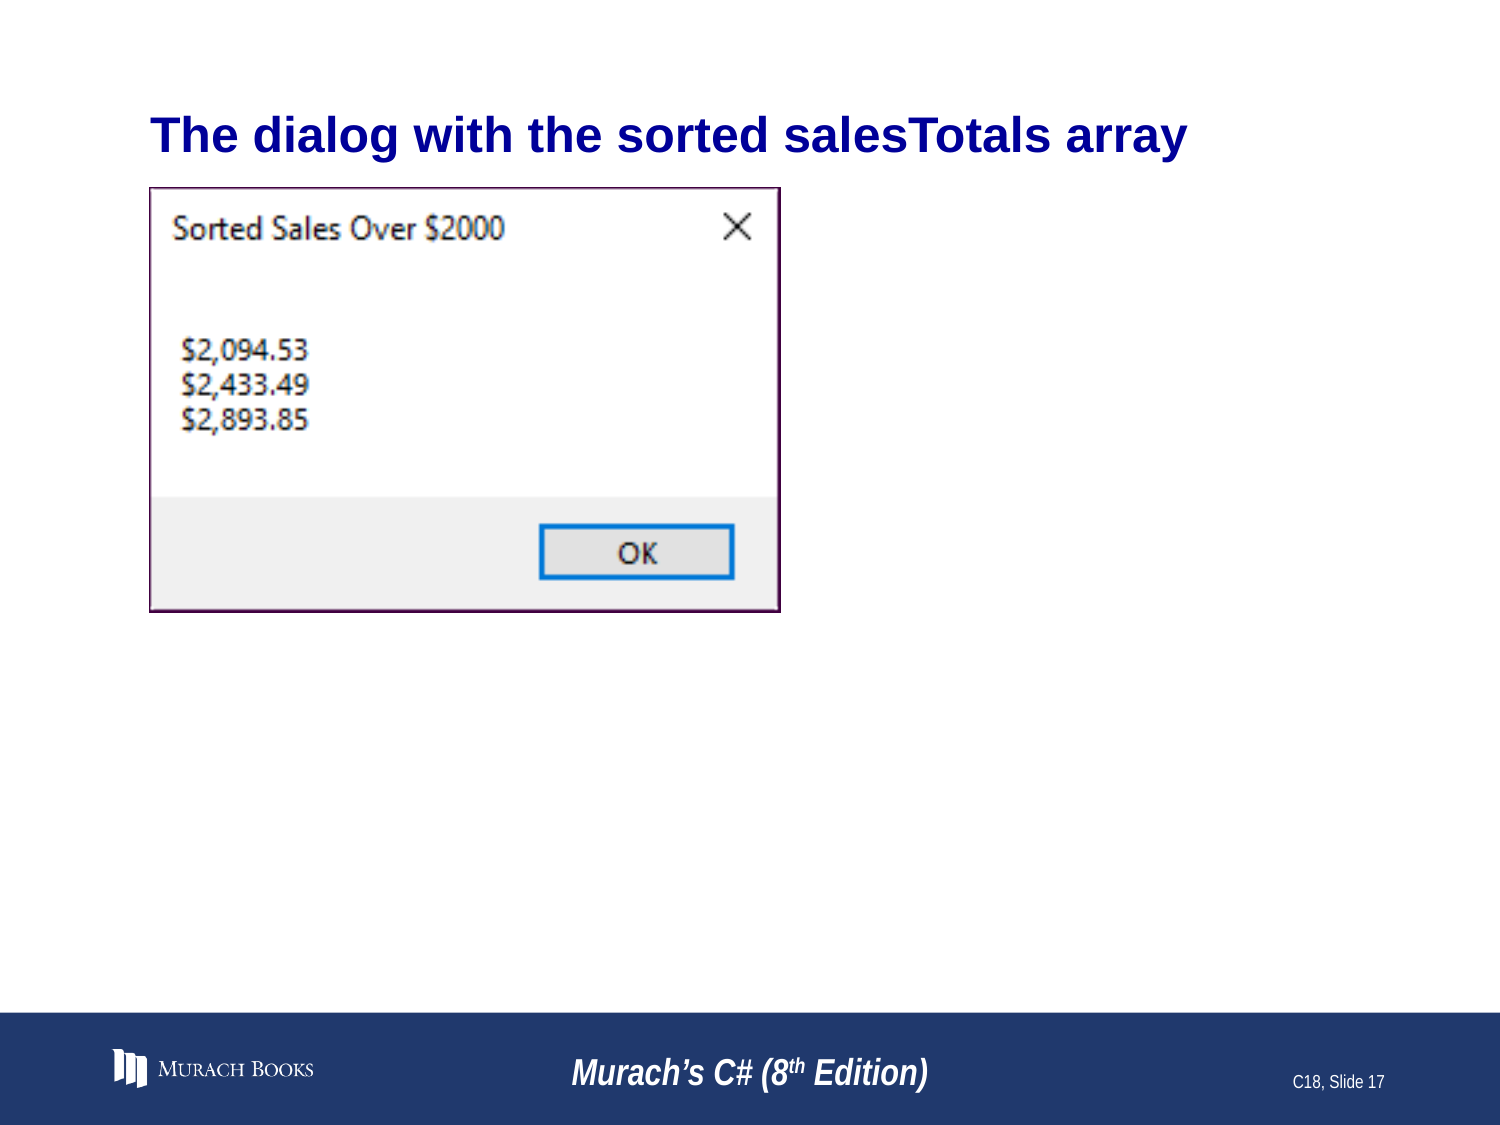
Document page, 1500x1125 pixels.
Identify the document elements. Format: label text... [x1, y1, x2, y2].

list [149, 187, 781, 613]
slide_number C18, Slide 17 [1087, 1025, 1400, 1100]
footer [12, 1025, 450, 1100]
slide_number Murach’s C# (8th Edition) [450, 1025, 1050, 1100]
title The dialog with the sorted salesTotals array [150, 102, 1350, 164]
